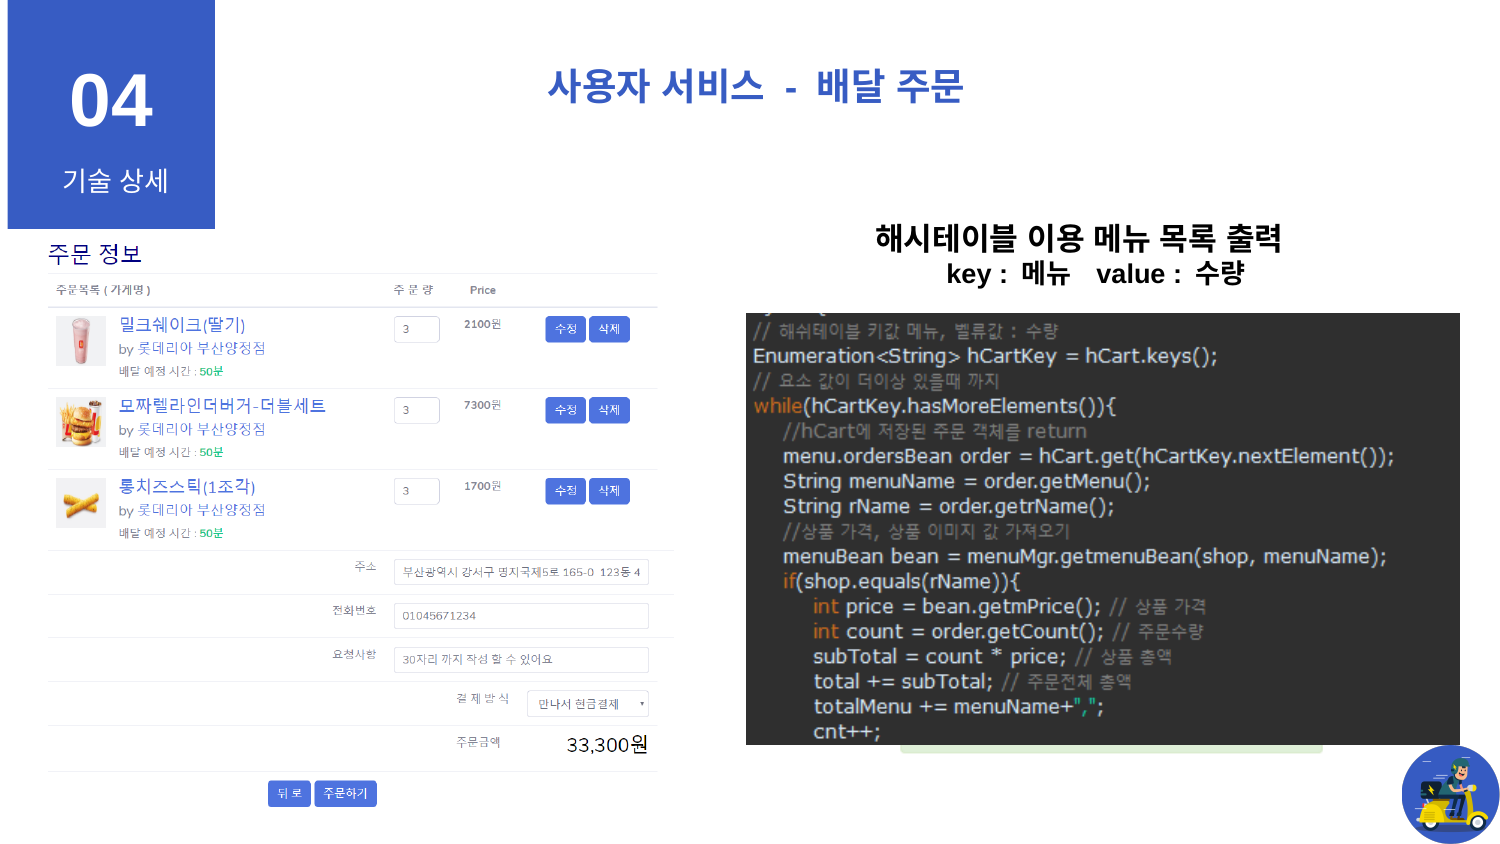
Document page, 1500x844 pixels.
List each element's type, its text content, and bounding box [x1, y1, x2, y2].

picture [745, 313, 1500, 844]
text_box 사용자 서비스 - 배달 주문 [437, 46, 1076, 170]
text_box 해시테이블 이용 메뉴 목록 출력 key : 메뉴 value : 수량 [785, 211, 1407, 312]
text_box 04 [54, 43, 177, 124]
picture [36, 230, 676, 813]
text_box 기술 상세 [12, 156, 219, 199]
